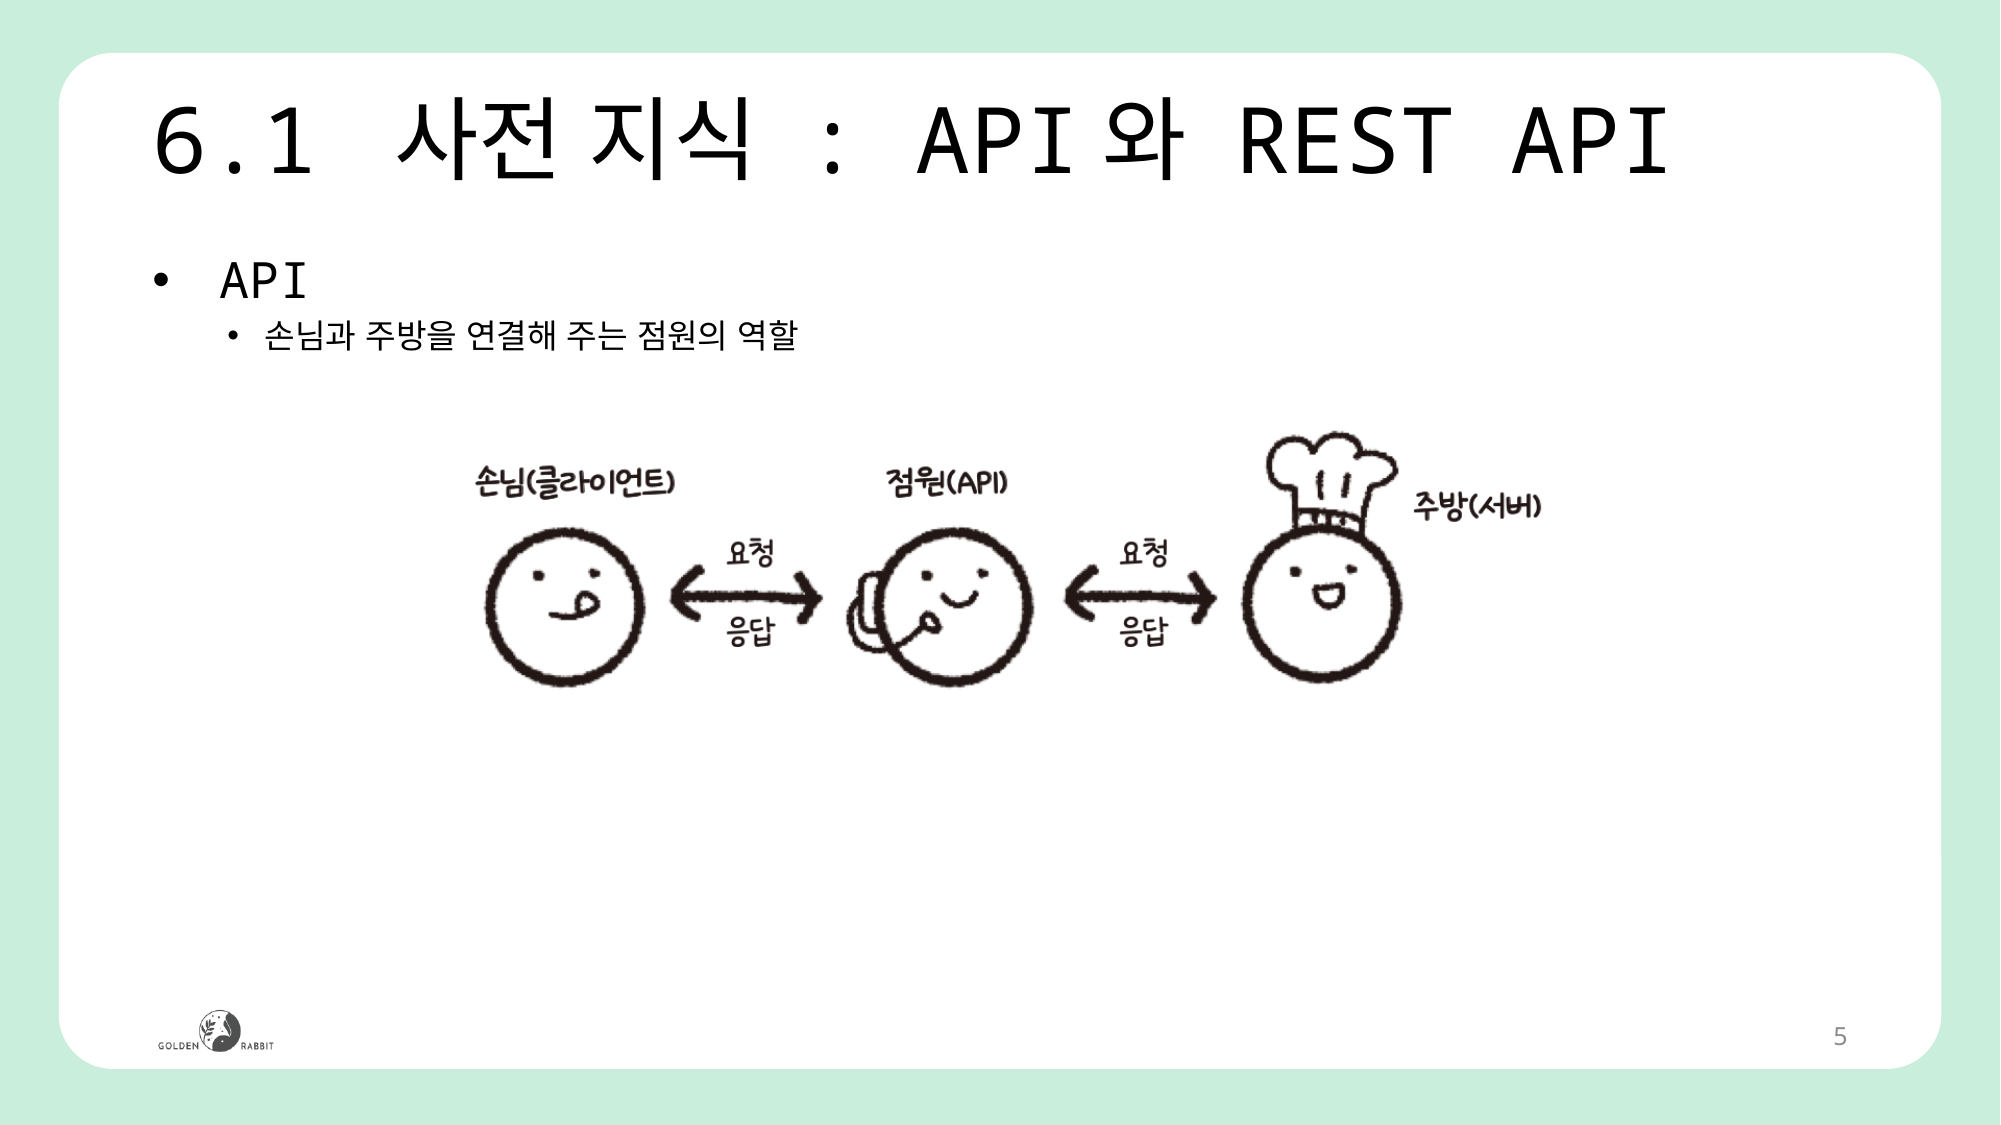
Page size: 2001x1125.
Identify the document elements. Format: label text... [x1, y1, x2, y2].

slide_number 5 [1412, 1007, 1863, 1068]
picture [438, 405, 1562, 720]
picture [153, 968, 278, 1093]
list API 손님과 주방을 연결해 주는 점원의 역할 [137, 247, 1863, 968]
title 6.1 사전 지식 : API와 REST API [137, 87, 1863, 201]
